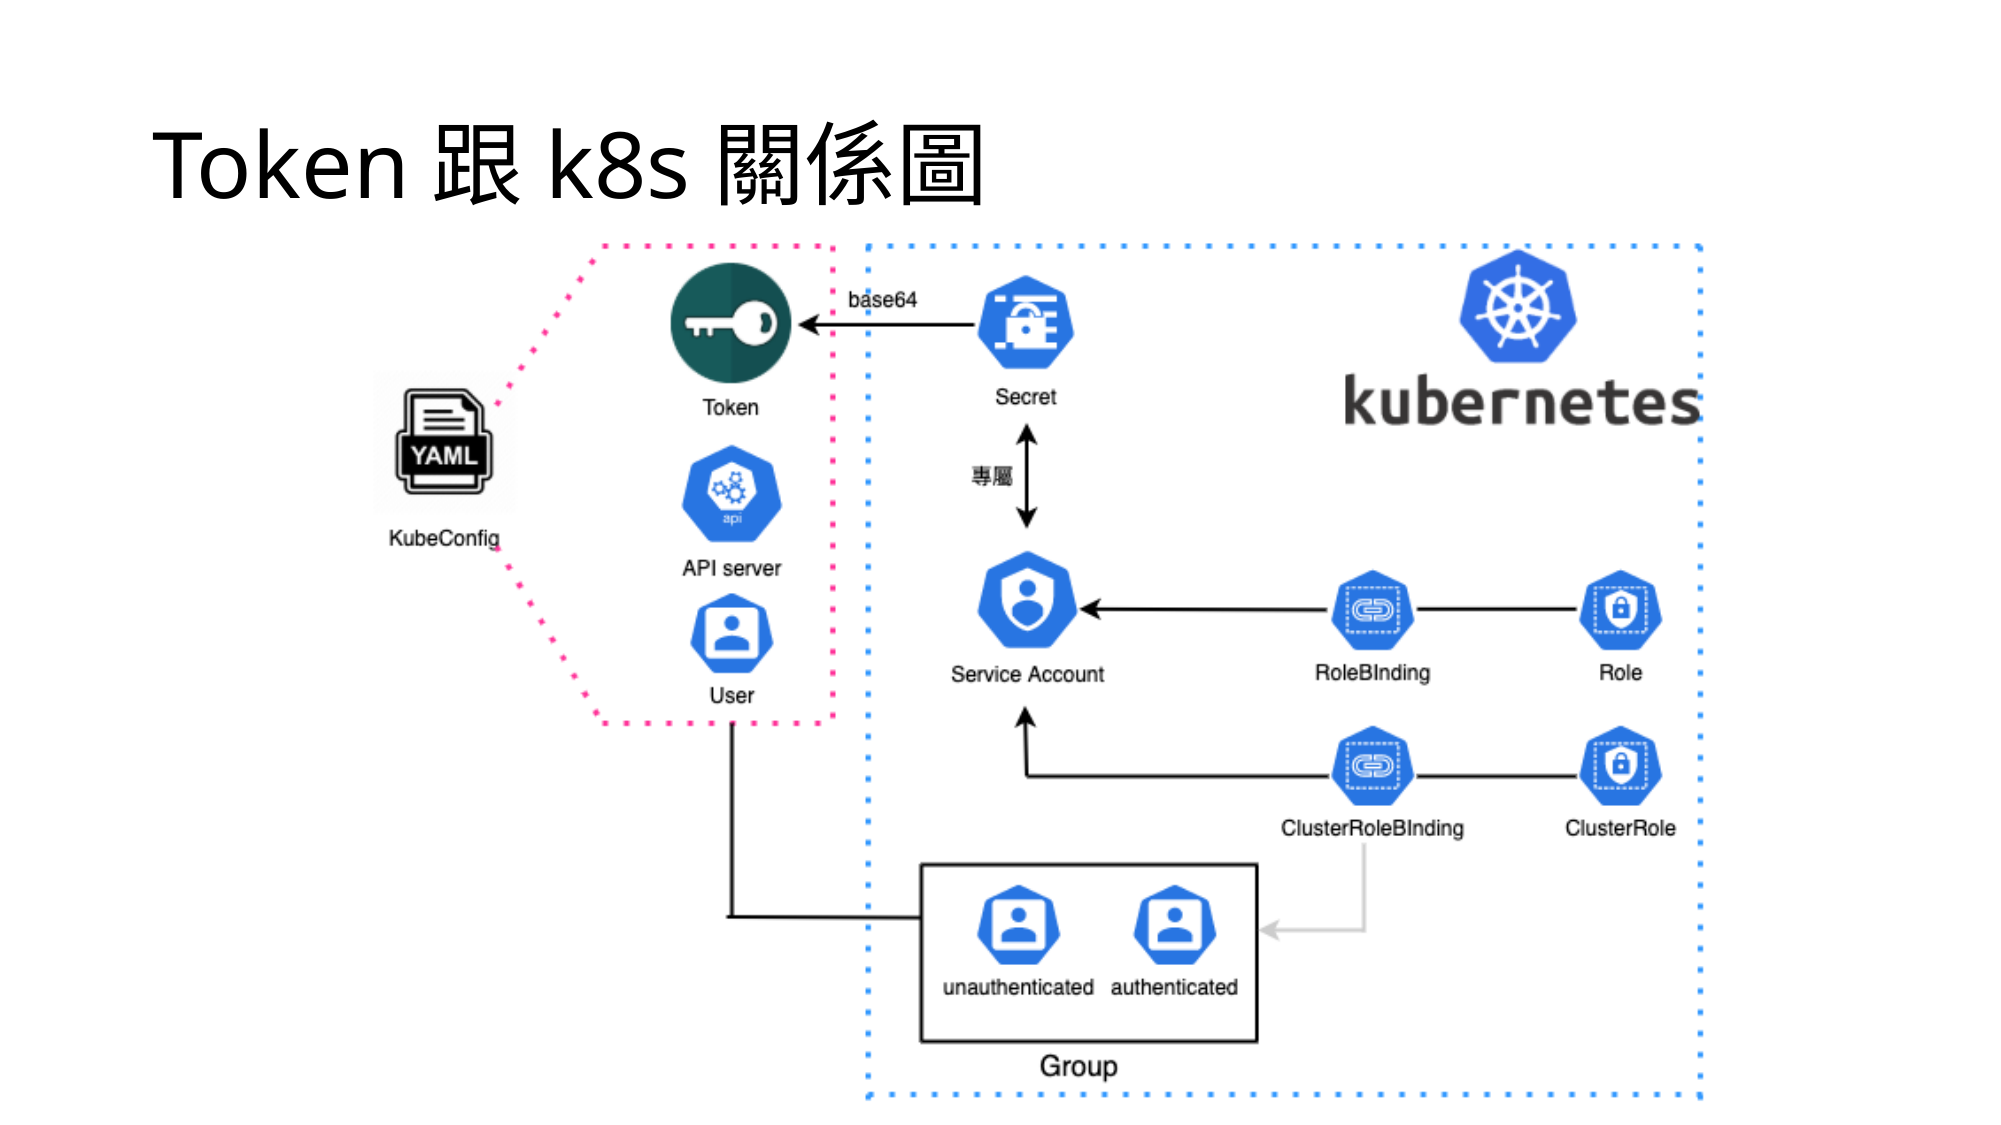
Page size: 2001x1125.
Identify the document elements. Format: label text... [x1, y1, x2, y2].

title Token跟k8s關係圖 [137, 59, 1863, 278]
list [372, 235, 1707, 1117]
